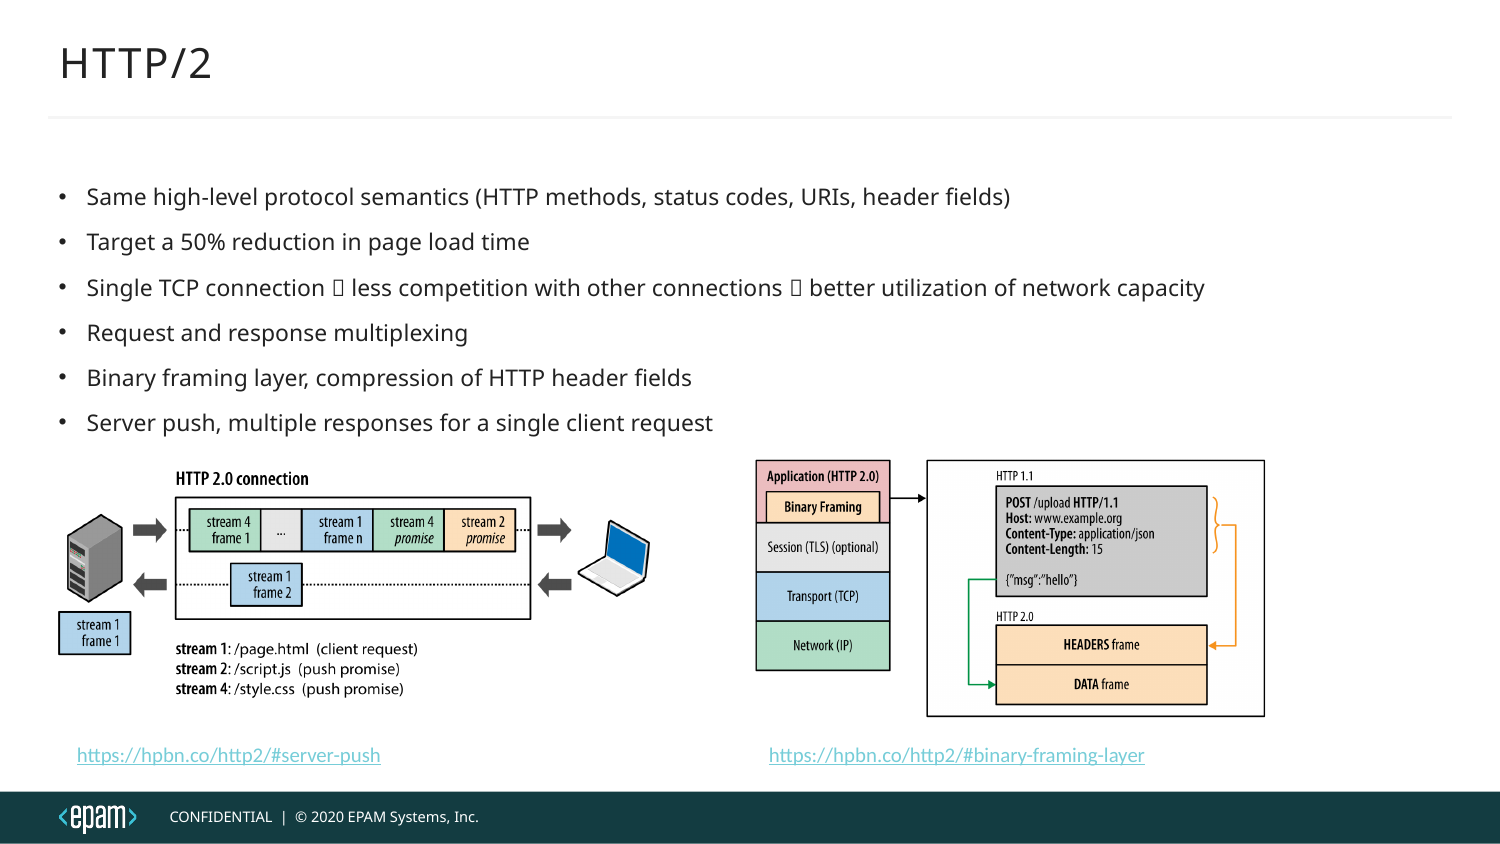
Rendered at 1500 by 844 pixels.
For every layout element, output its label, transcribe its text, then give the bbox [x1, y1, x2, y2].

list Same high-level protocol semantics (HTTP methods, status codes, URIs, header fields) Target a 50% reduction in page load time Single TCP connection  less competition with other connections  better utilization of network capacity Request and response multiplexing Binary framing layer, compression of HTTP header fields Server push, multiple responses for a single client request [58, 177, 1442, 735]
picture [749, 455, 1275, 726]
title HTTP/2 [59, 37, 1442, 87]
text_box https://hpbn.co/http2/#binary-framing-layer [754, 734, 1161, 775]
picture [58, 468, 650, 699]
text_box https://hpbn.co/http2/#server-push [62, 734, 396, 775]
